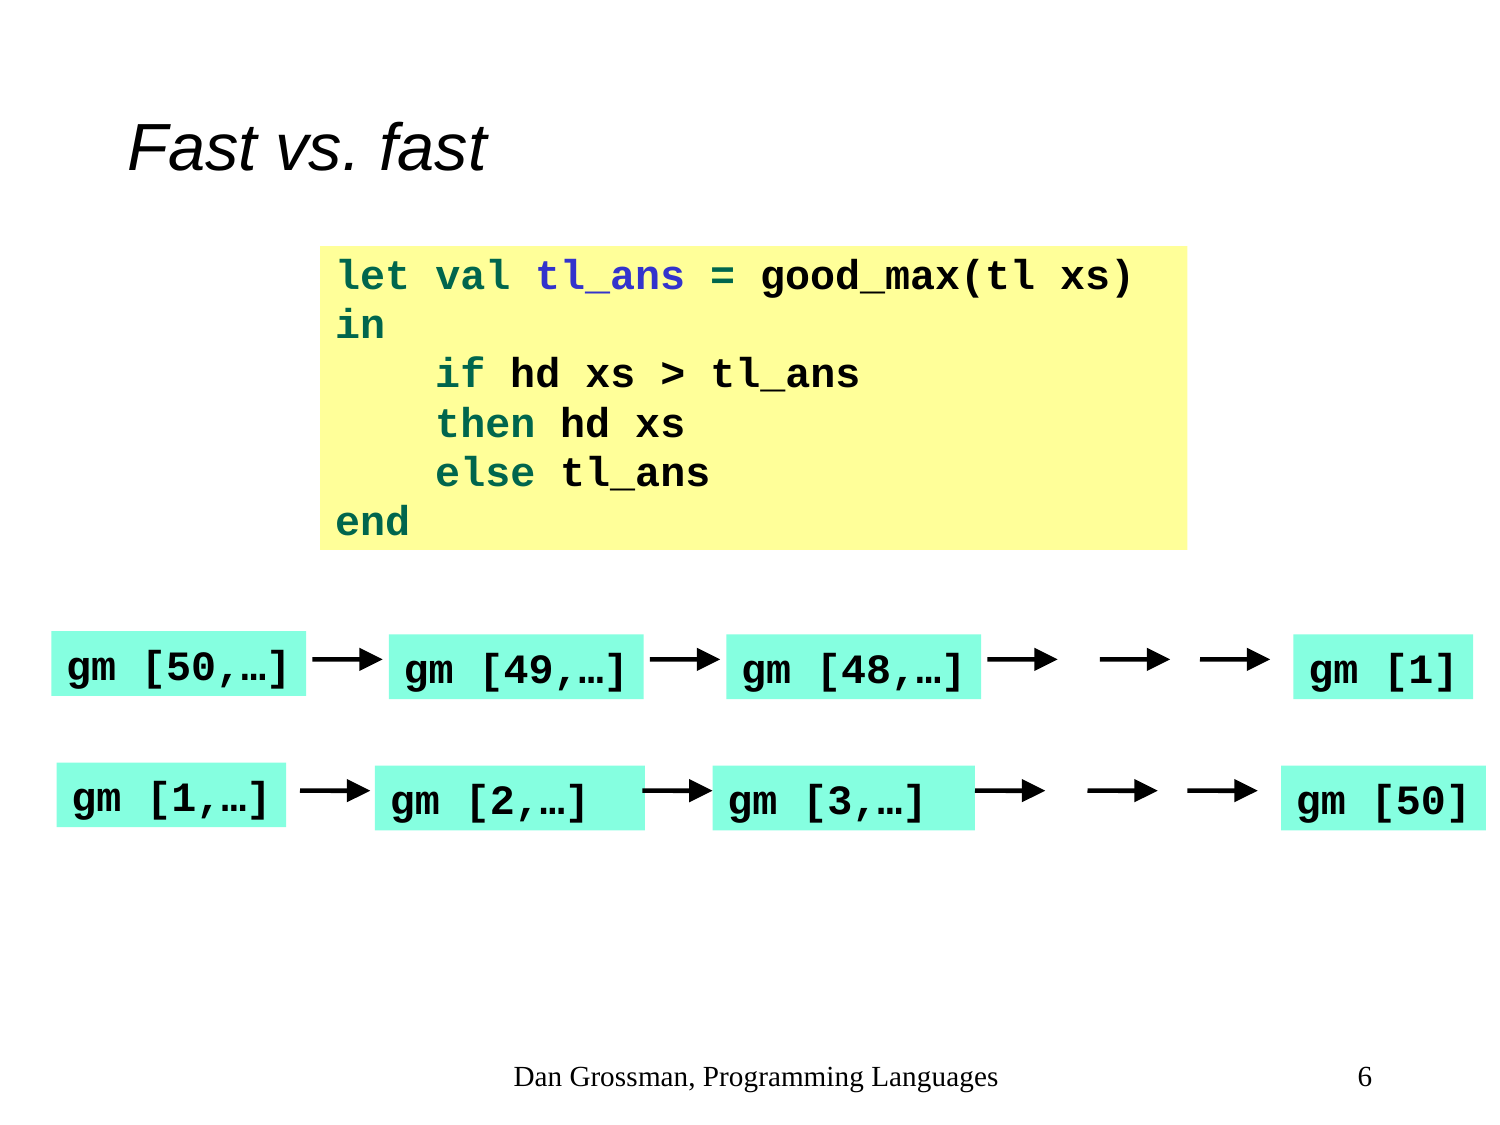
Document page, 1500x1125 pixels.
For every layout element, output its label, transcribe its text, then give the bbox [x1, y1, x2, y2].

text_box gm [48,…] [726, 634, 982, 700]
text_box gm [1] [1293, 634, 1474, 700]
text_box gm [2,…] [374, 765, 645, 831]
text_box gm [50] [1281, 765, 1486, 831]
footer Dan Grossman, Programming Languages [474, 1049, 1038, 1125]
slide_number 6 [1074, 1049, 1388, 1125]
title Fast vs. fast [112, 49, 1388, 238]
text_box [312, 649, 383, 670]
text_box [1087, 780, 1158, 802]
text_box [1199, 649, 1271, 670]
text_box [299, 780, 371, 802]
text_box [1187, 780, 1258, 802]
text_box let val tl_ans = good_max(tl xs) in if hd xs > tl_ans then hd xs else tl_ans end [320, 246, 1188, 550]
text_box gm [1,…] [56, 762, 287, 828]
text_box gm [3,…] [712, 765, 975, 831]
text_box [642, 780, 712, 802]
text_box [649, 649, 721, 670]
text_box gm [49,…] [388, 634, 644, 700]
text_box [1099, 649, 1171, 670]
text_box gm [50,…] [51, 631, 307, 696]
text_box [987, 649, 1058, 670]
text_box [974, 780, 1046, 802]
